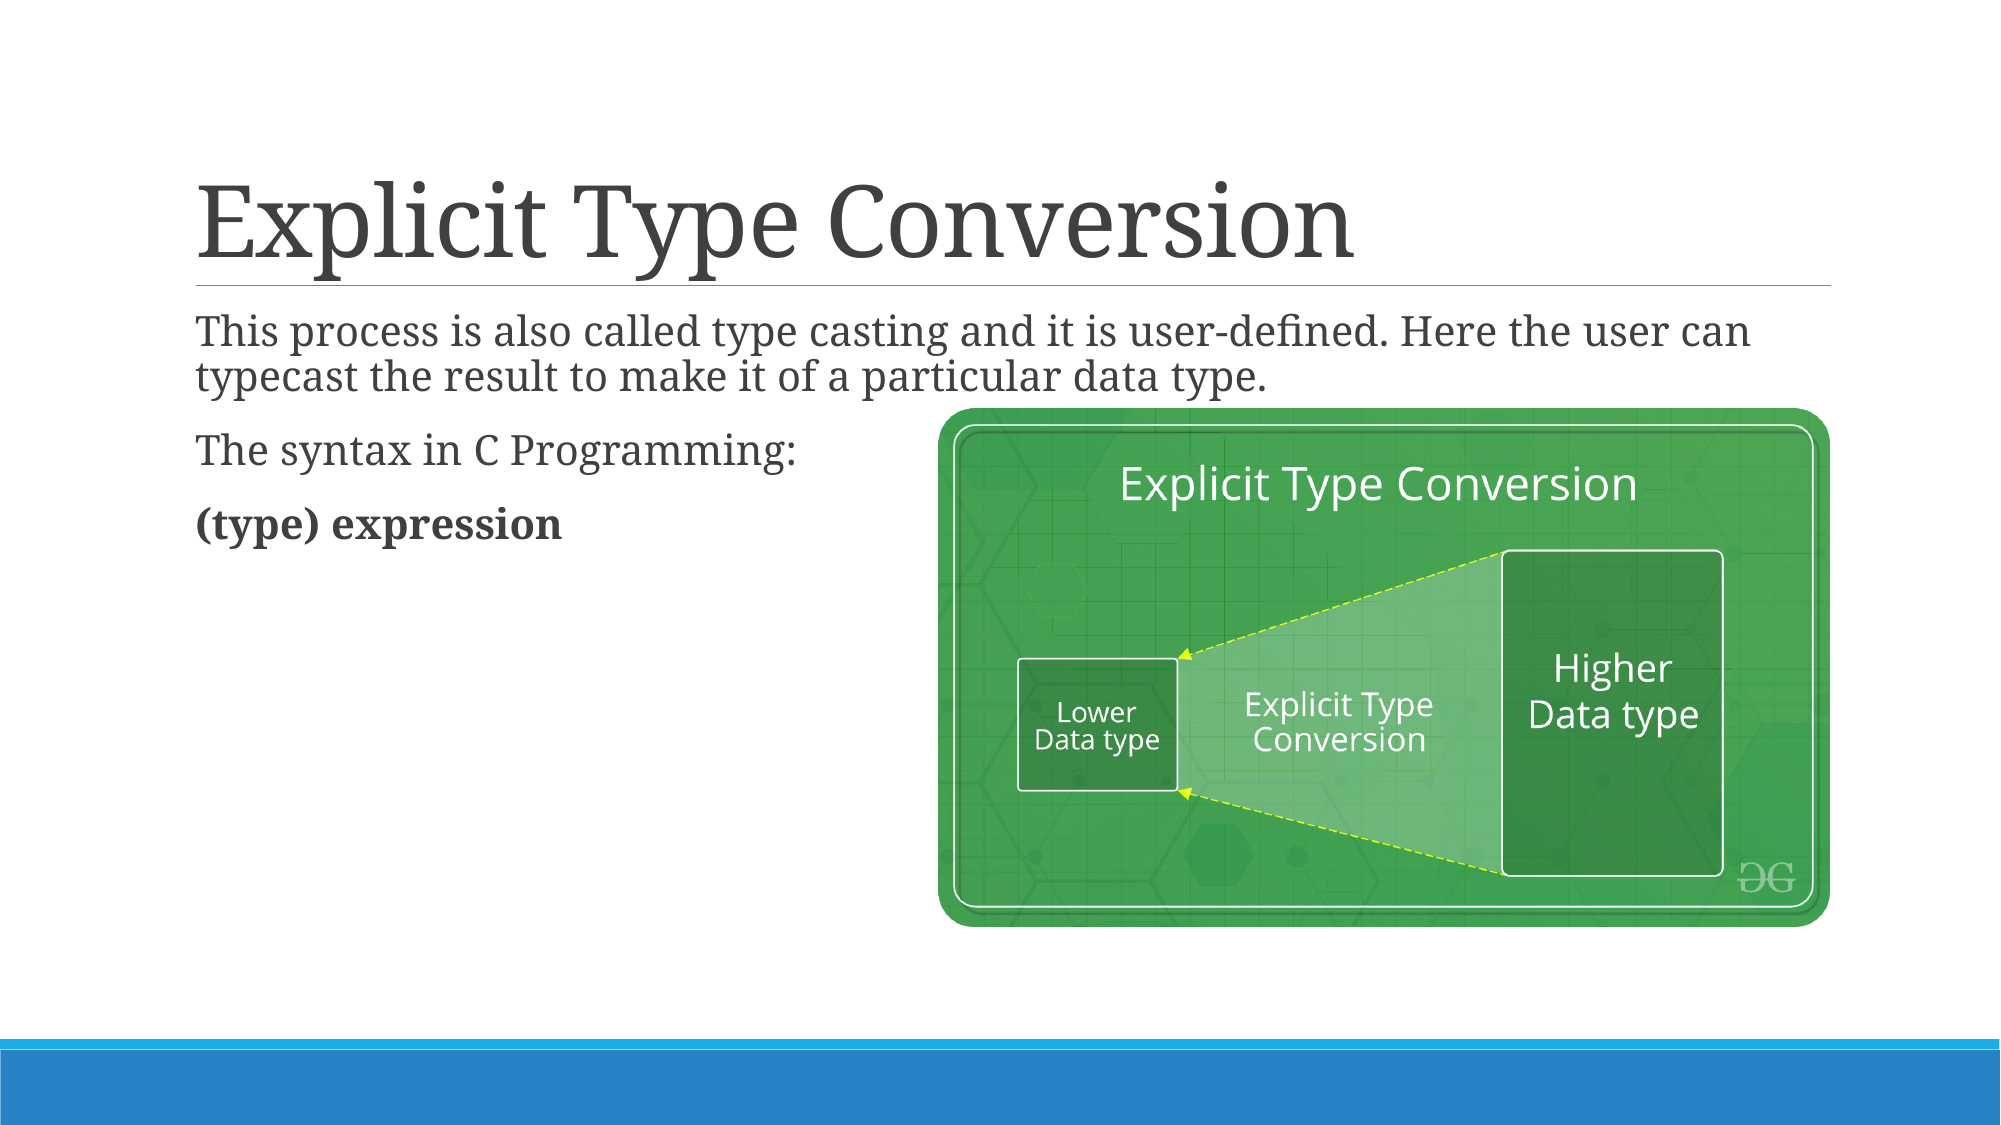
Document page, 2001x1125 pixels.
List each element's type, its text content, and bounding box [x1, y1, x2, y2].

list This process is also called type casting and it is user-defined. Here the user can typecast the result to make it of a particular data type. The syntax in C Programming: (type) expression [180, 302, 1830, 963]
picture [937, 408, 1831, 927]
title Explicit Type Conversion [180, 47, 1830, 285]
